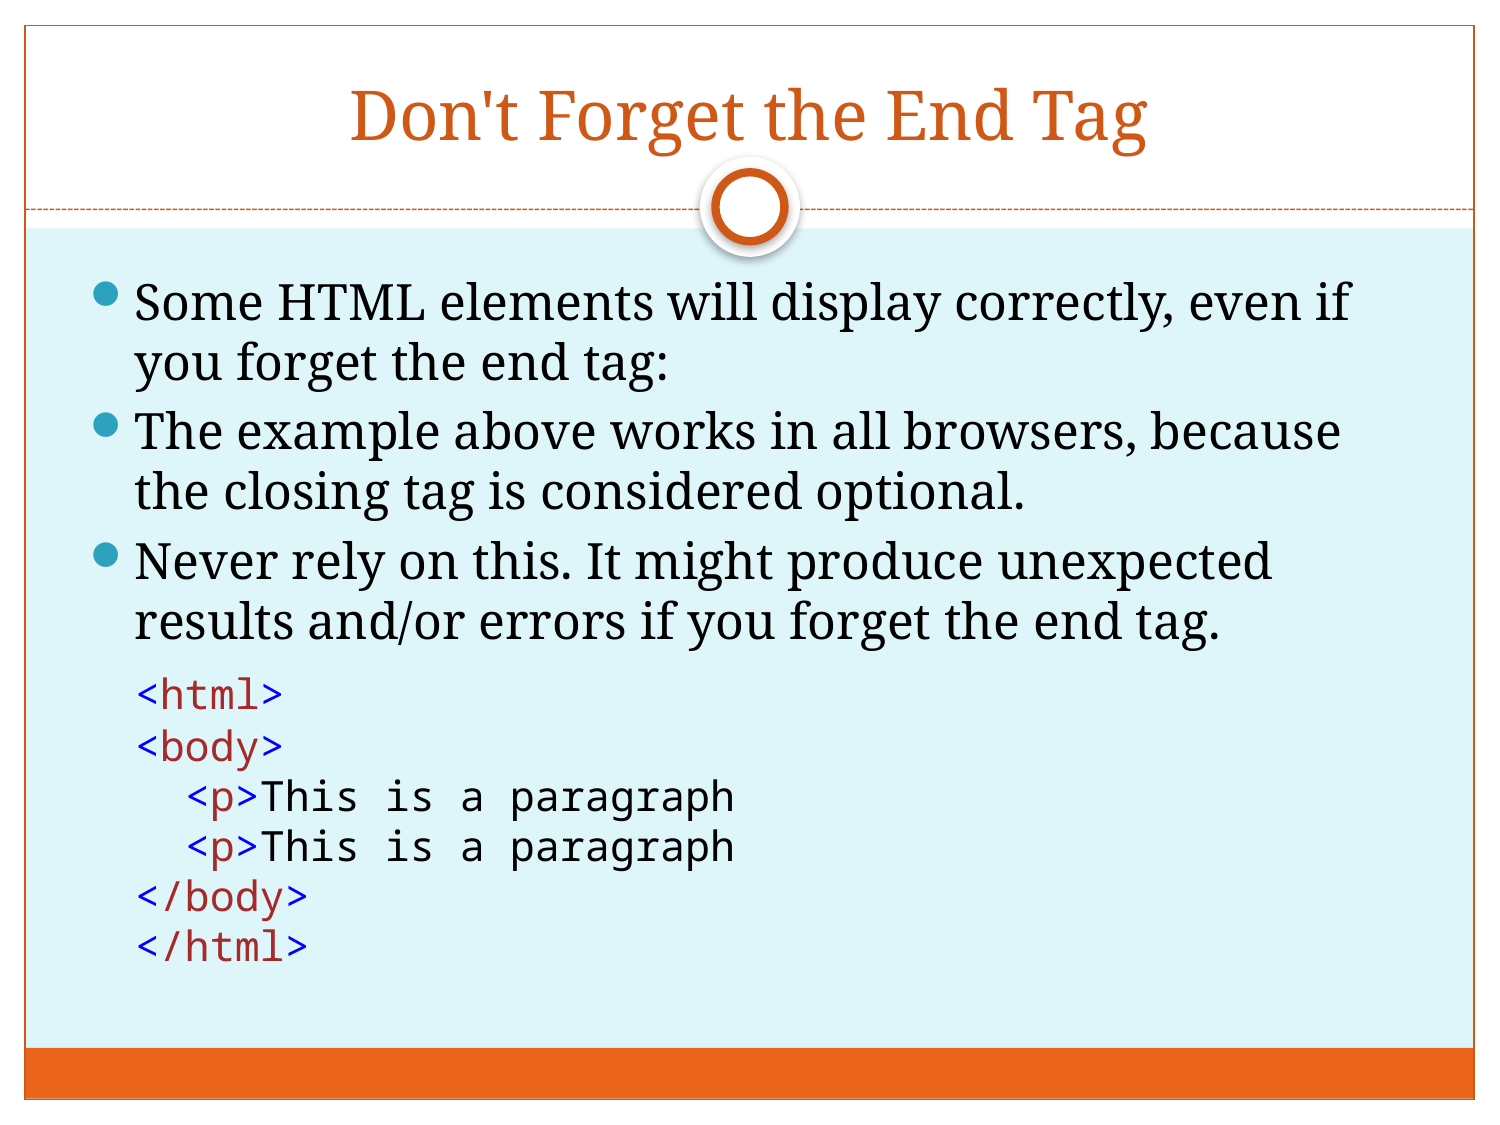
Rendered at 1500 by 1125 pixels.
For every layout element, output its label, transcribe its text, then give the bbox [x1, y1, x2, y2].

list Some HTML elements will display correctly, even if you forget the end tag: The example above works in all browsers, because the closing tag is considered optional. Never rely on this. It might produce unexpected results and/or errors if you forget the end tag. <html> <body> <p>This is a paragraph <p>This is a paragraph </body> </html> [75, 262, 1425, 1067]
title Don't Forget the End Tag [49, 37, 1450, 162]
